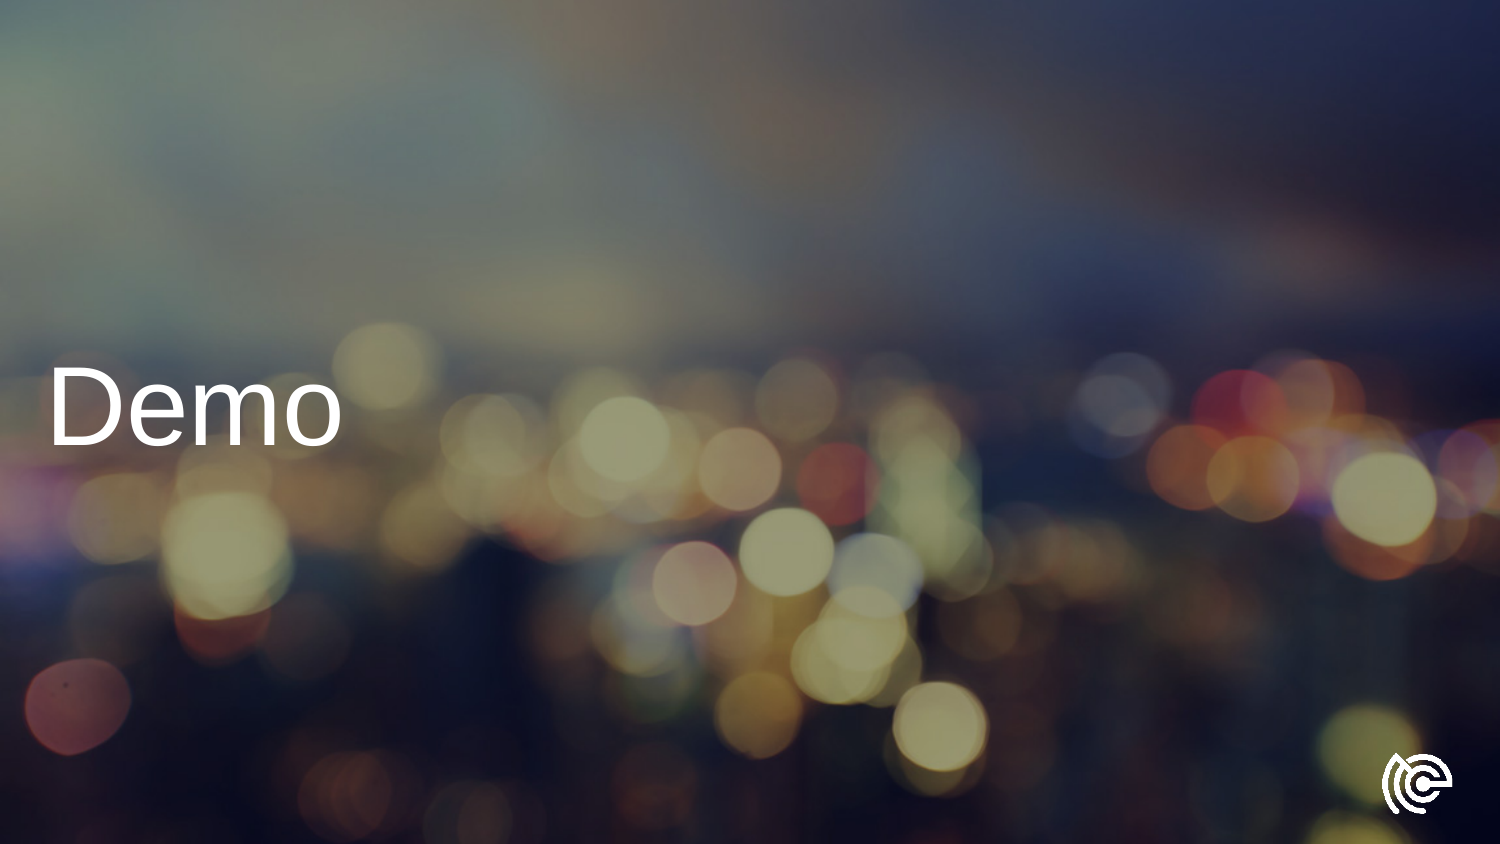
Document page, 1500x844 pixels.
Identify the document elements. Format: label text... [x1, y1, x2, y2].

title Demo [45, 286, 1169, 533]
picture [0, 0, 1500, 844]
